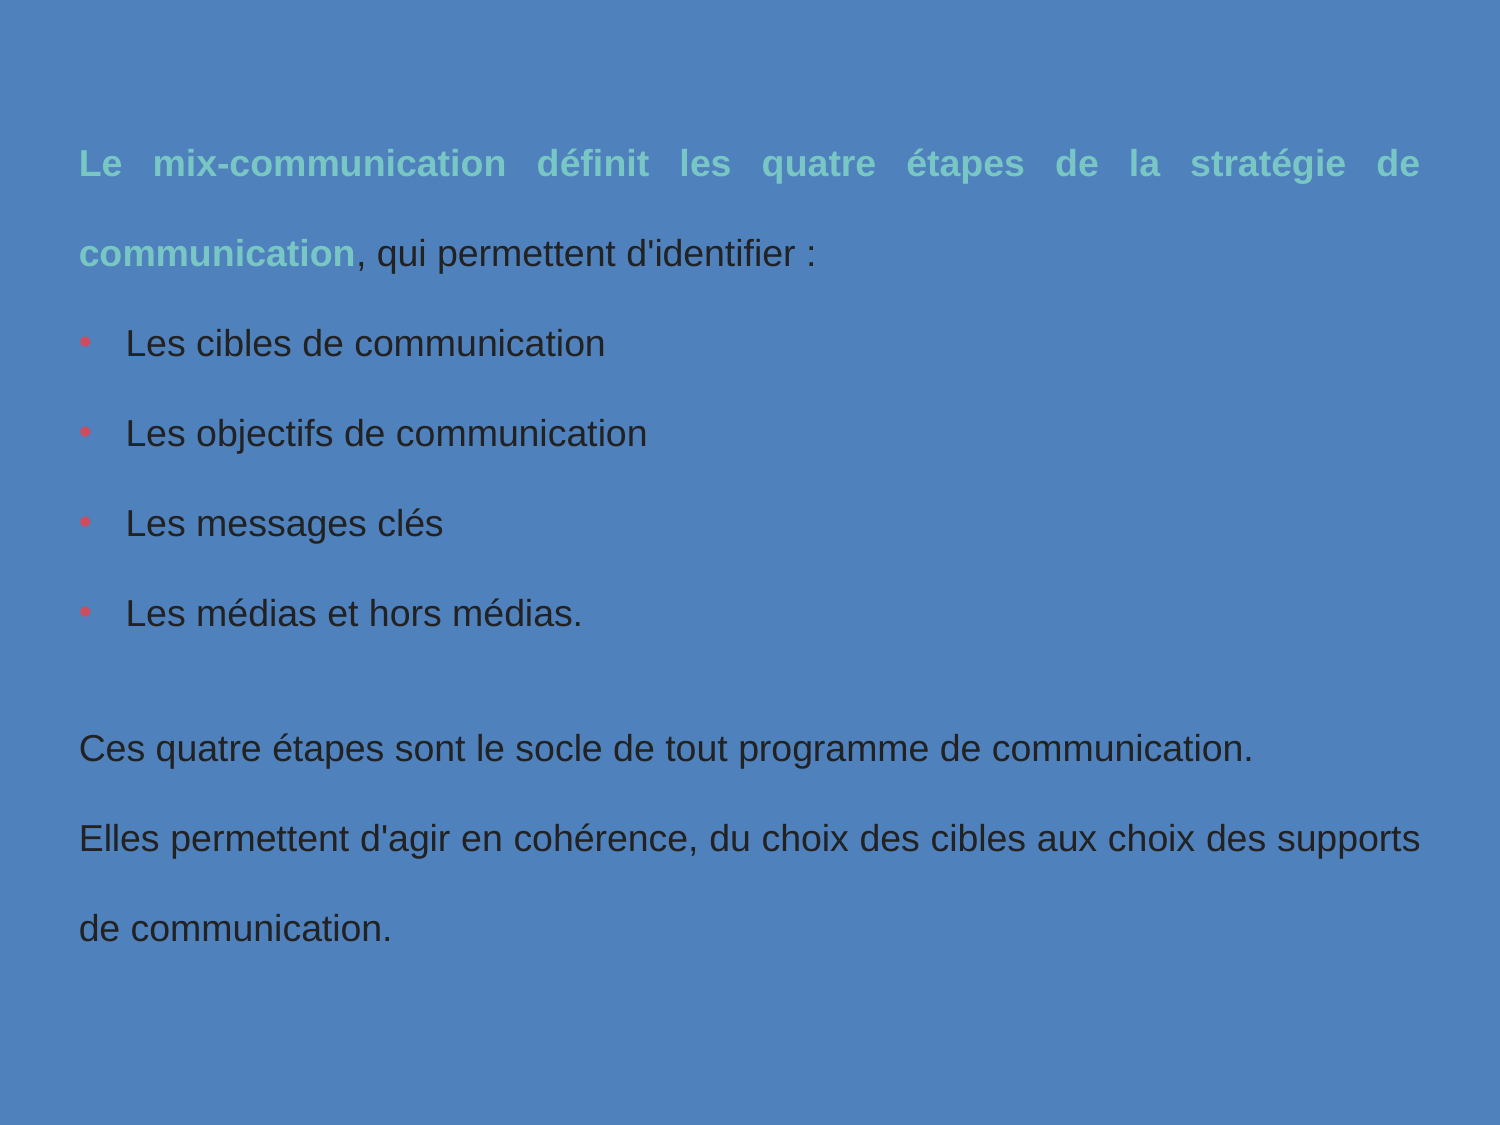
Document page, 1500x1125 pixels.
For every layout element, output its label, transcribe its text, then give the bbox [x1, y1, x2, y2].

text_box Le mix-communication définit les quatre étapes de la stratégie de communication, qui permettent d'identifier : Les cibles de communication Les objectifs de communication Les messages clés Les médias et hors médias. Ces quatre étapes sont le socle de tout programme de communication. Elles permettent d'agir en cohérence, du choix des cibles aux choix des supports de communication. [64, 86, 1436, 957]
